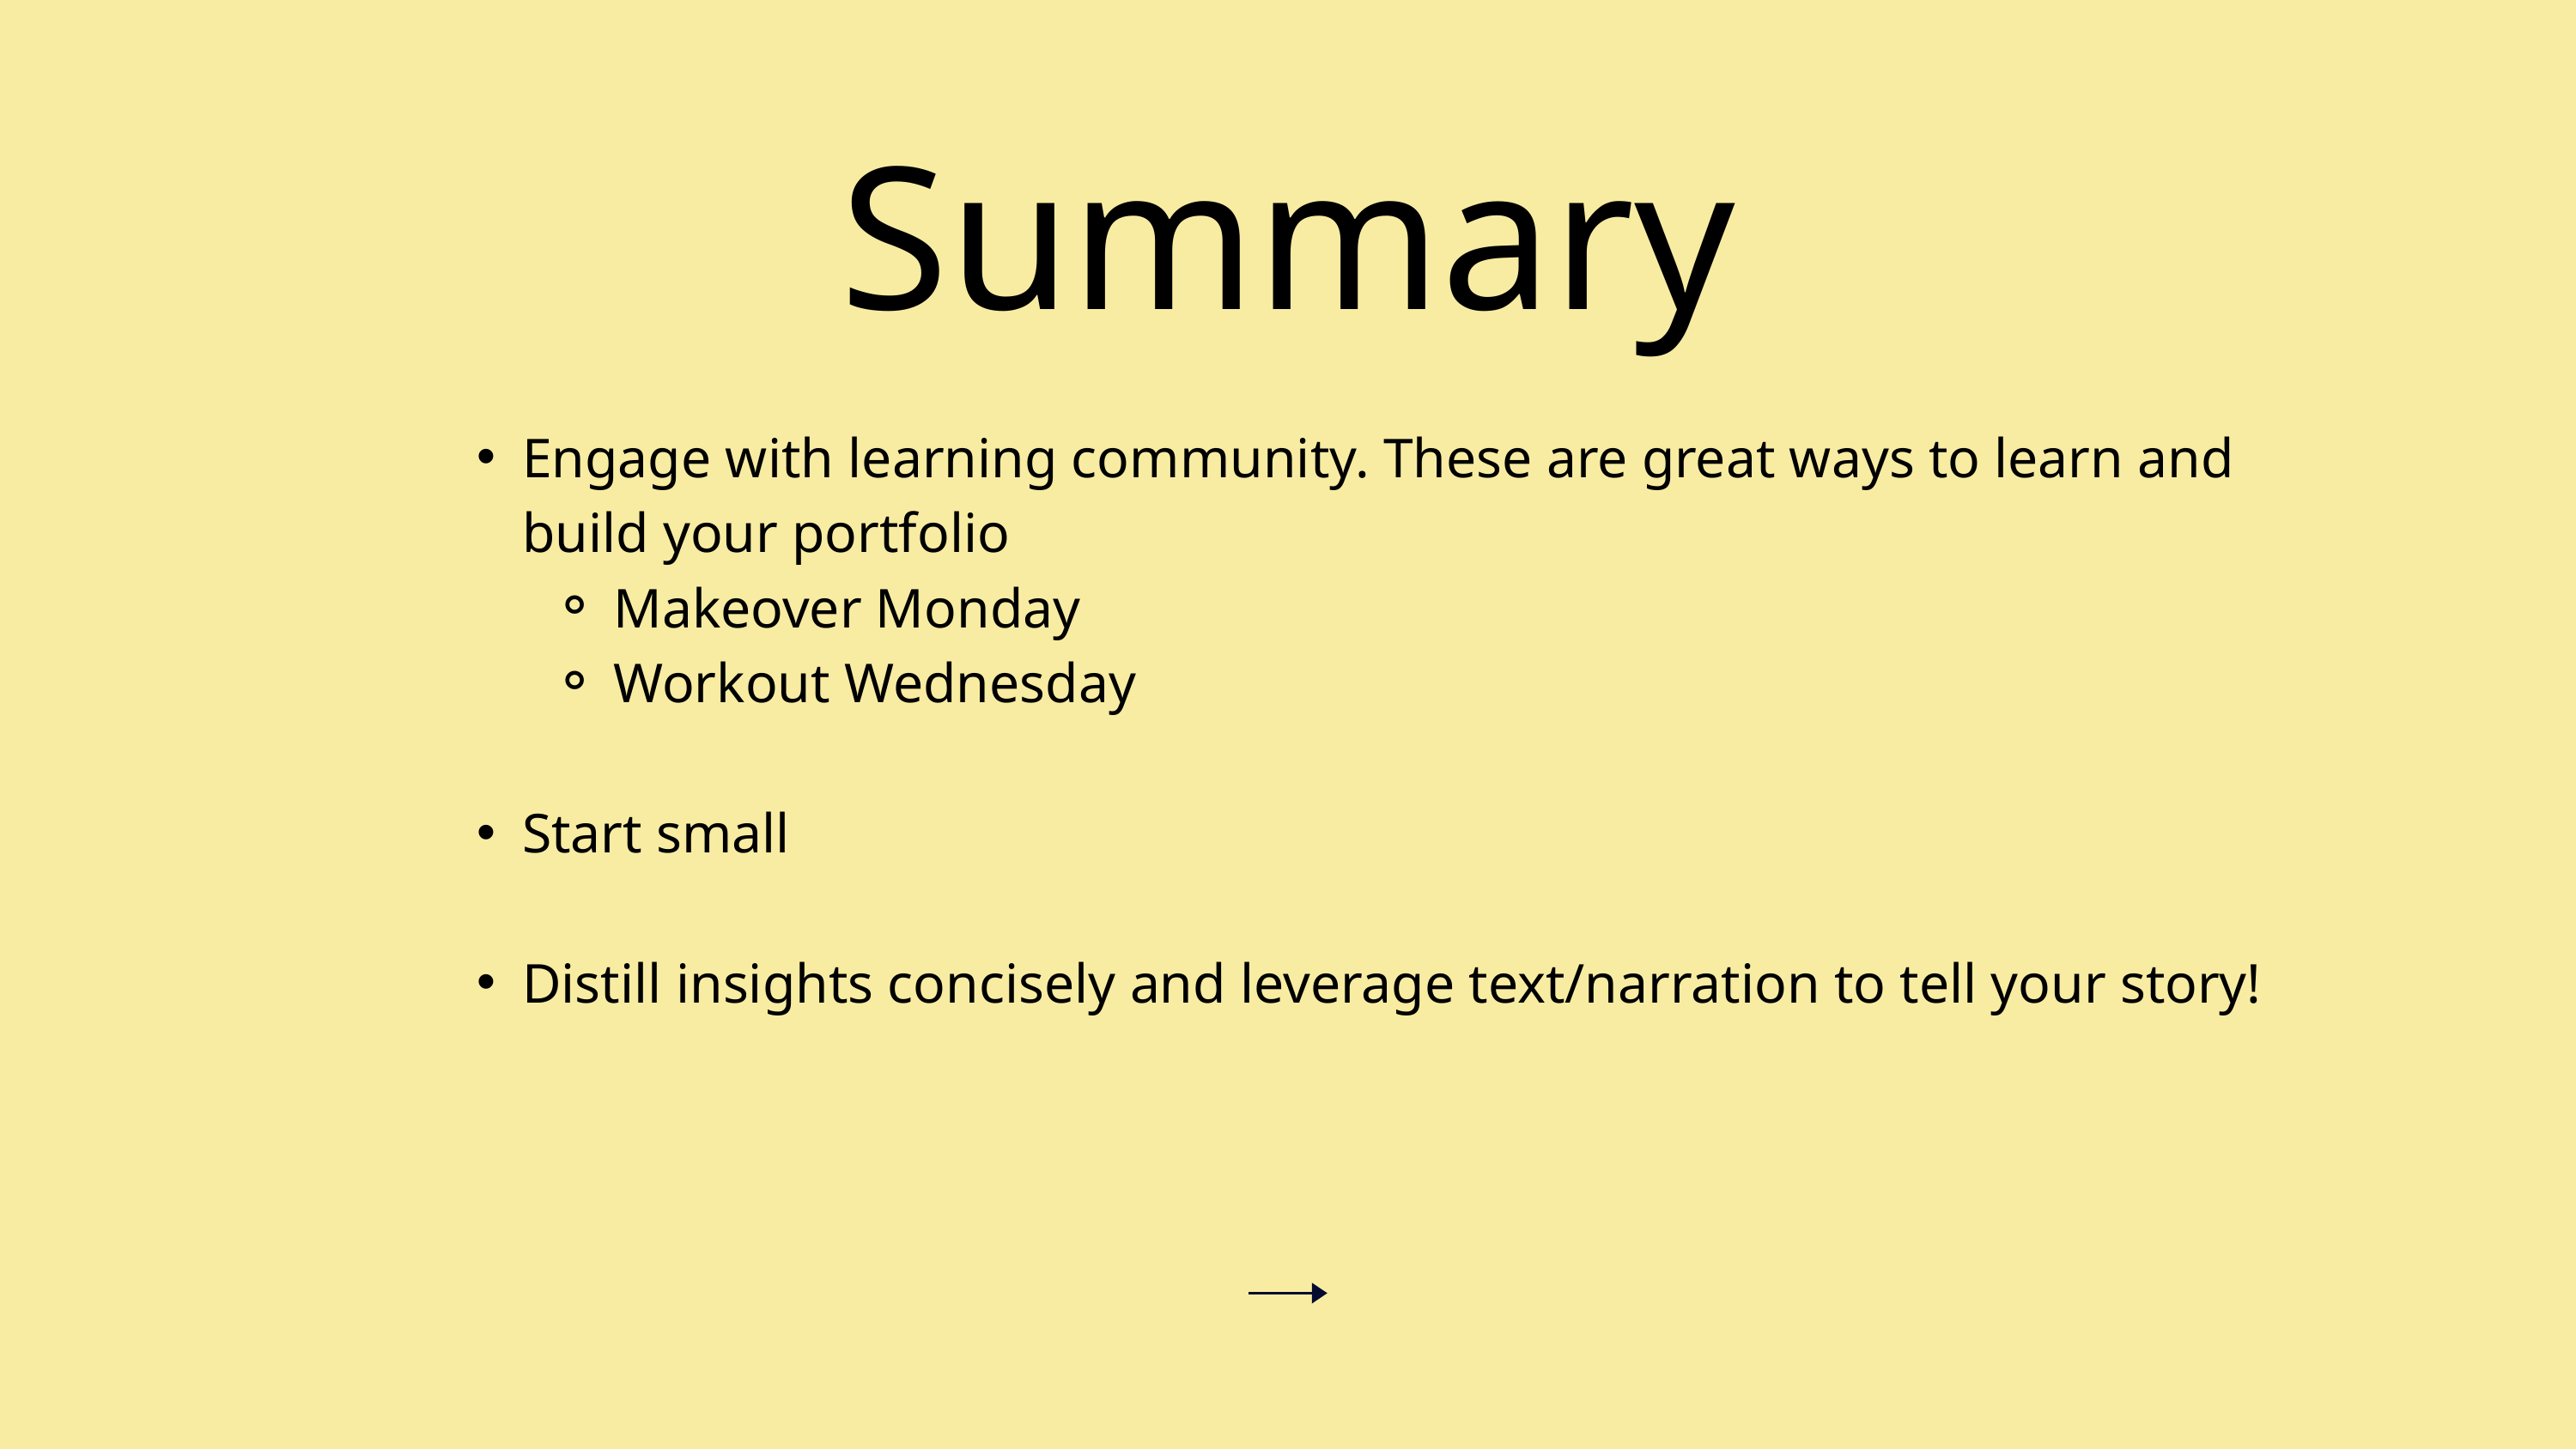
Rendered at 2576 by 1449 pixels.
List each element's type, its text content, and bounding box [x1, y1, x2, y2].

text_box Summary [430, 94, 2146, 349]
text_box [1248, 1282, 1327, 1304]
text_box Engage with learning community. These are great ways to learn and build your portfolio Makeover Monday Workout Wednesday Start small Distill insights concisely and leverage text/narration to tell your story! [430, 413, 2300, 1014]
